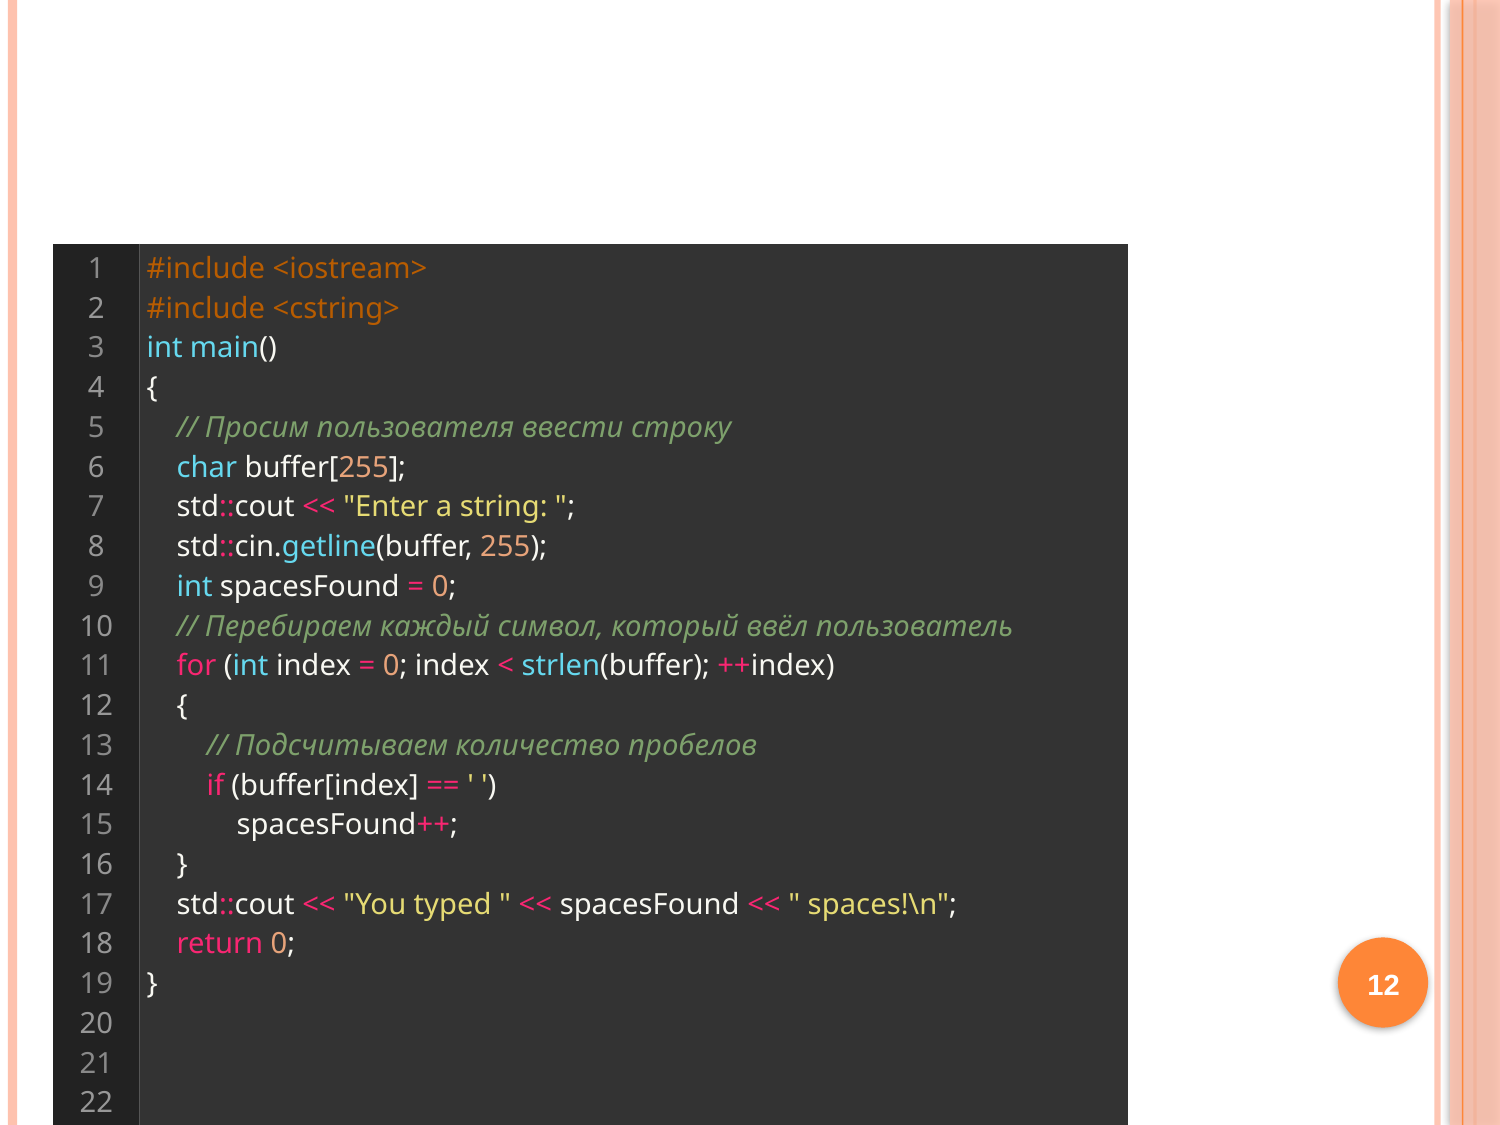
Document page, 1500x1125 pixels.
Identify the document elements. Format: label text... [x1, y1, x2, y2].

table_header 1 2 3 4 5 6 7 8 9 10 11 12 13 14 15 16 17 18 19 20 21 22 23 [53, 244, 139, 1125]
slide_number 12 [1333, 940, 1434, 1026]
table_header #include <iostream> #include <cstring> int main() { // Просим пользователя ввести строку char buffer[255]; std::cout << "Enter a string: "; std::cin.getline(buffer, 255); int spacesFound = 0; // Перебираем каждый символ, который ввёл пользователь for (int index = 0; index < strlen(buffer); ++index) { // Подсчитываем количество пробелов if (buffer[index] == ' ') spacesFound++; } std::cout << "You typed " << spacesFound << " spaces!\n"; return 0; } [140, 244, 1128, 1125]
